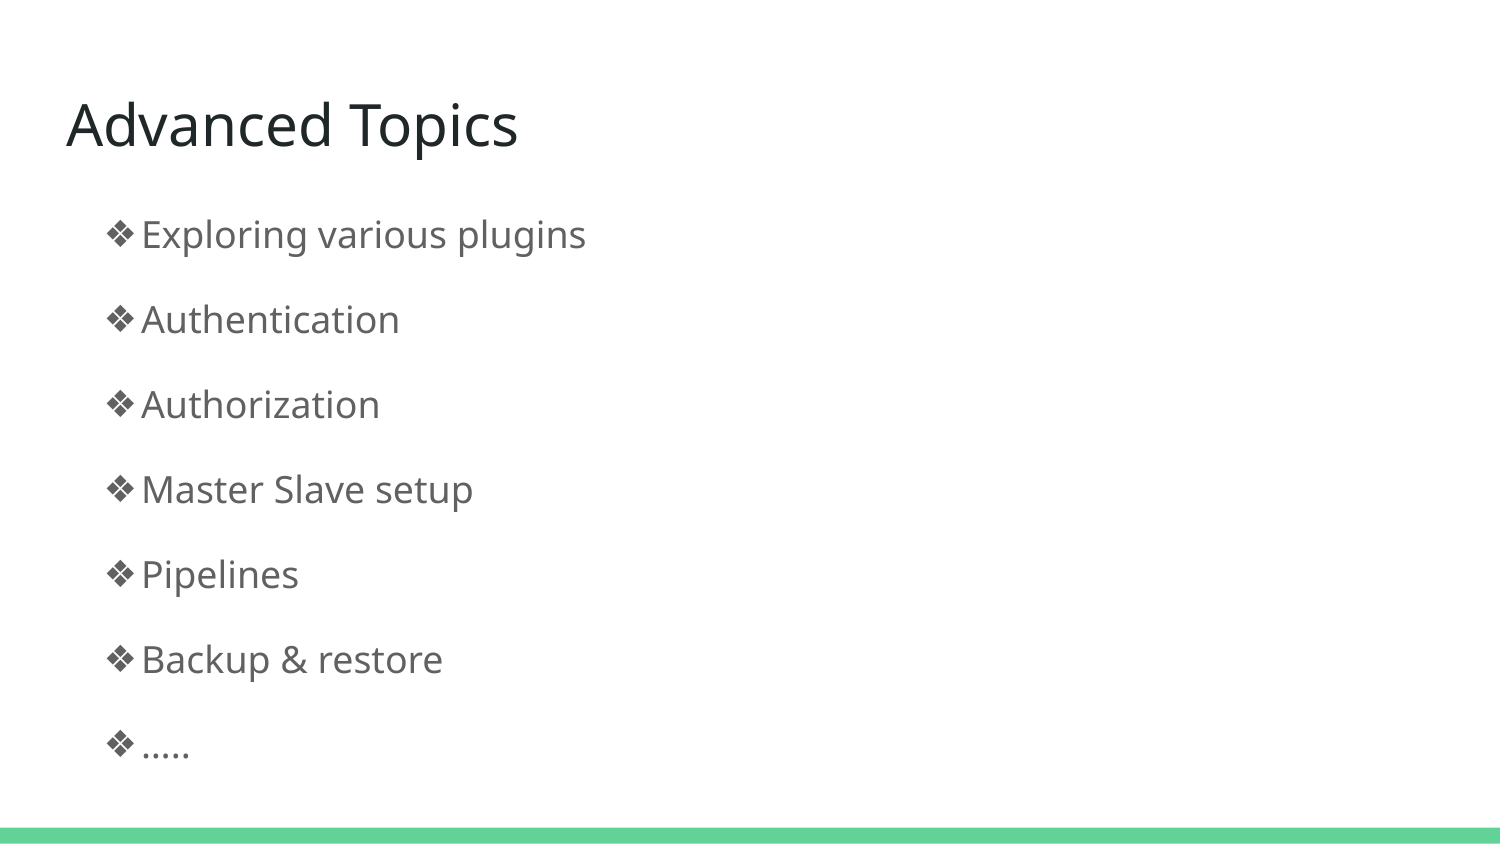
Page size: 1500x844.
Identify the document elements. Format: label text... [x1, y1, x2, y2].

title Advanced Topics [51, 72, 1449, 167]
list Exploring various plugins Authentication Authorization Master Slave setup Pipelines Backup & restore ….. [51, 189, 646, 750]
